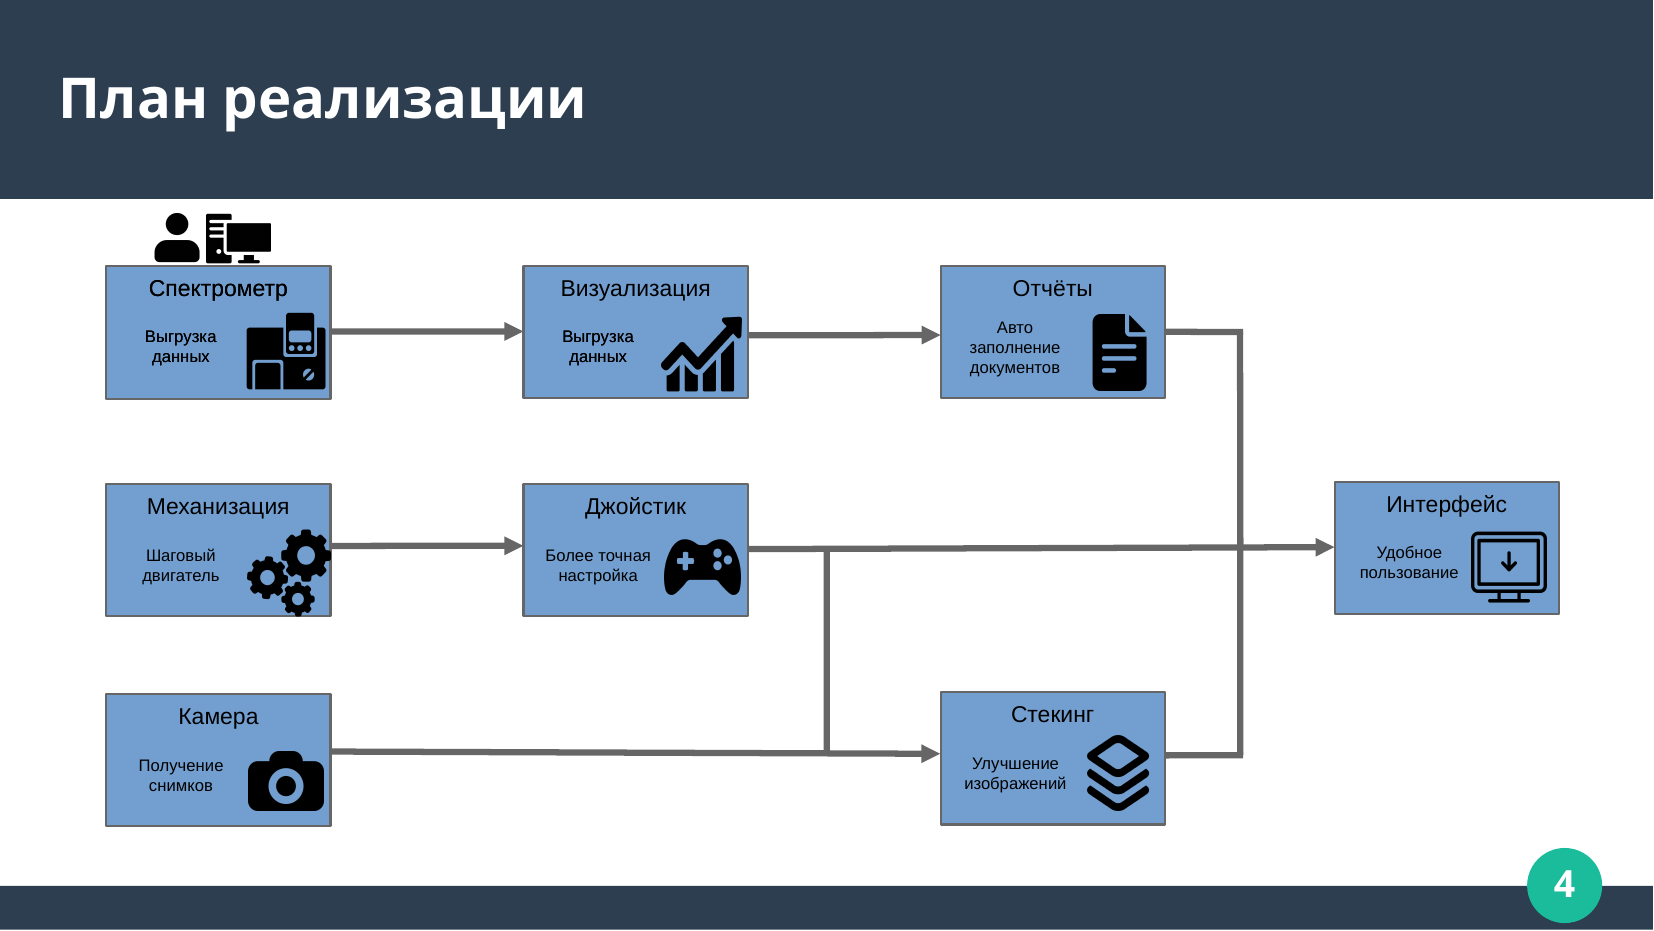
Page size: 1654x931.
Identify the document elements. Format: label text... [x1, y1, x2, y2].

text_box [1241, 541, 1329, 554]
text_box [105, 694, 331, 827]
text_box [753, 328, 935, 342]
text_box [105, 265, 331, 399]
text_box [1334, 481, 1560, 615]
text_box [940, 265, 1166, 399]
text_box [335, 325, 518, 338]
picture [147, 206, 272, 272]
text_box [523, 265, 749, 399]
title План реализации [59, 37, 1594, 155]
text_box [940, 692, 1166, 825]
text_box [827, 747, 935, 760]
text_box [336, 539, 518, 552]
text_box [523, 483, 749, 617]
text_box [105, 483, 332, 617]
